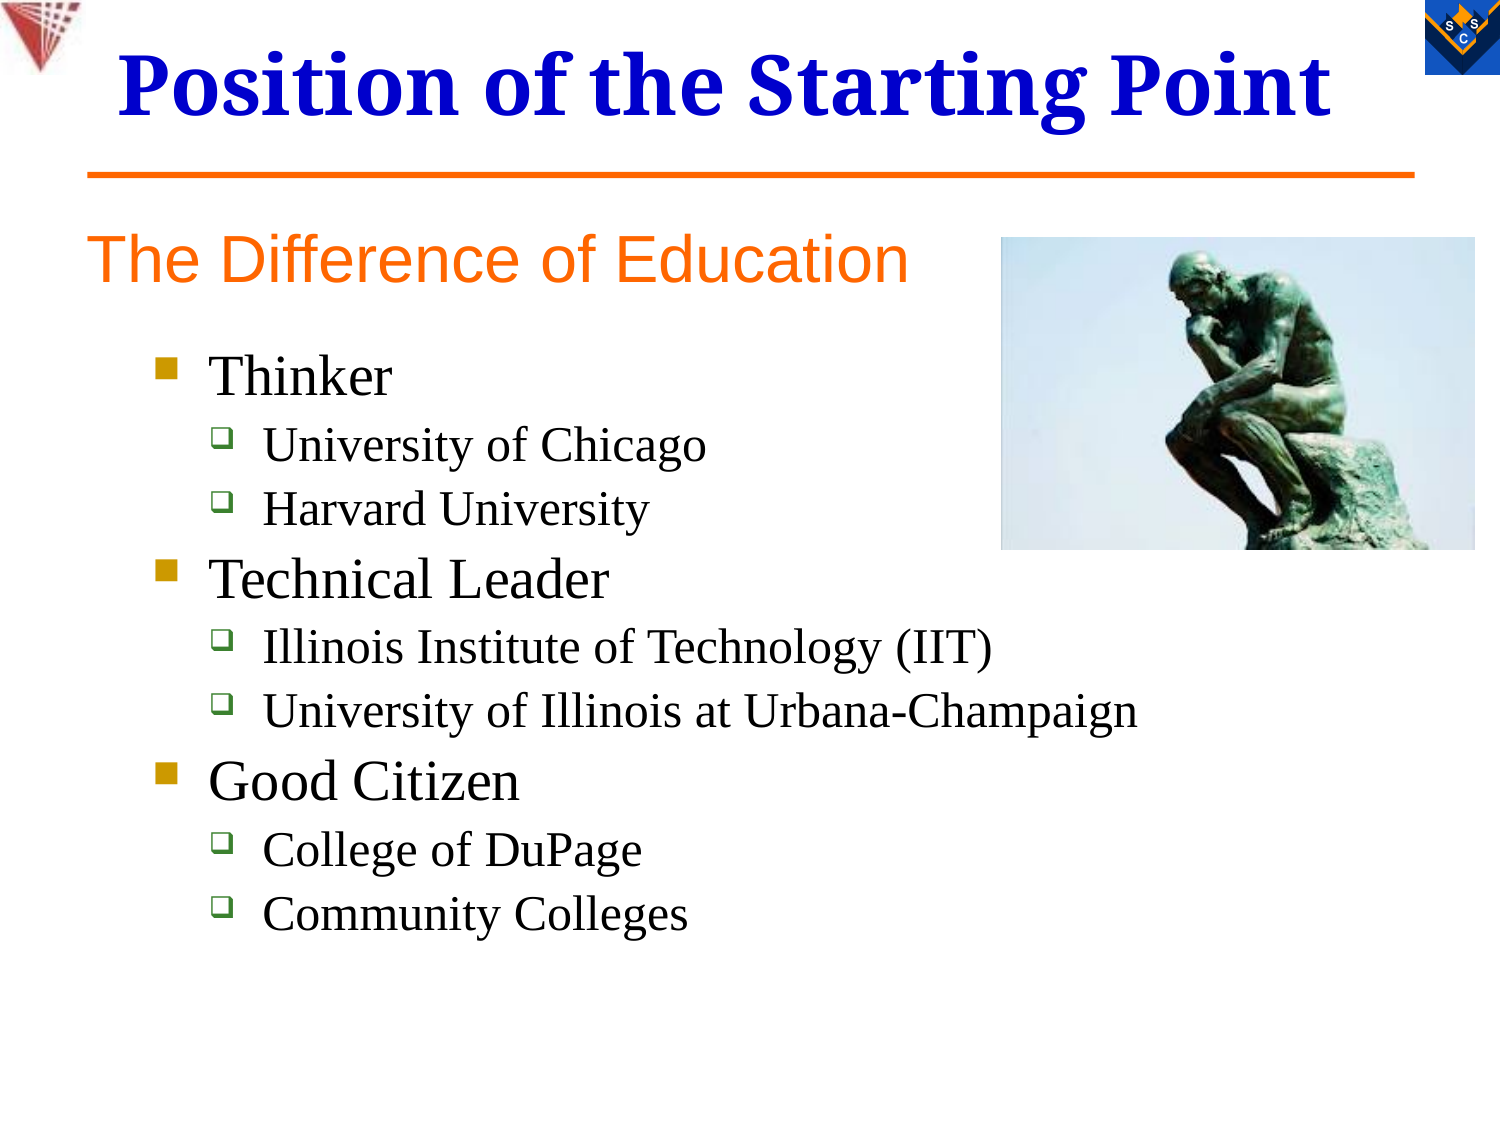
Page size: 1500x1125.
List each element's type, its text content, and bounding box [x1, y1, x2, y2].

title Position of the Starting Point [87, 24, 1363, 151]
picture [1425, 0, 1500, 75]
picture [0, 0, 86, 75]
list Thinker University of Chicago Harvard University Technical Leader Illinois Institute of Technology (IIT) University of Illinois at Urbana-Champaign Good Citizen College of DuPage Community Colleges [137, 337, 1388, 1001]
picture [1000, 237, 1476, 551]
text_box The Difference of Education [71, 208, 926, 303]
